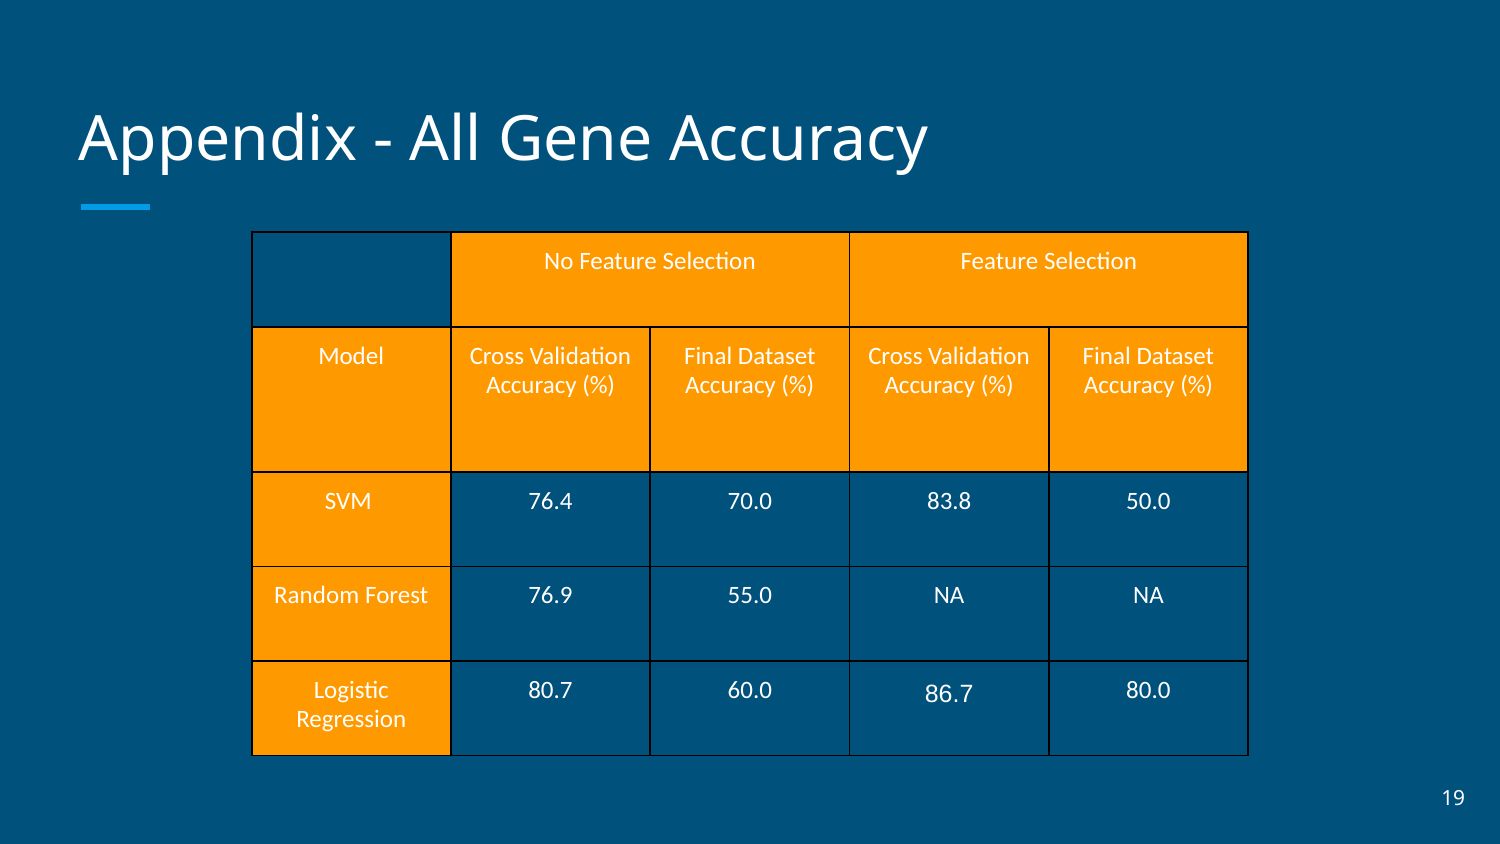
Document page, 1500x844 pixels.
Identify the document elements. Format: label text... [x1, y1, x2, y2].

table_cell 55.0 [651, 567, 849, 660]
table_header Feature Selection [850, 233, 1247, 326]
table_cell 86.7 [850, 662, 1048, 755]
table_cell Random Forest [253, 567, 450, 660]
table_cell Logistic Regression [253, 662, 450, 755]
table_cell Final Dataset Accuracy (%) [651, 328, 849, 471]
table_header No Feature Selection [452, 233, 849, 326]
table_cell Model [253, 328, 450, 471]
table_cell 70.0 [651, 473, 849, 566]
table_cell Final Dataset Accuracy (%) [1050, 328, 1247, 471]
table_cell 80.0 [1050, 662, 1247, 755]
table_cell 60.0 [651, 662, 849, 755]
table_cell Cross Validation Accuracy (%) [850, 328, 1048, 471]
table_cell 83.8 [850, 473, 1048, 566]
table_cell SVM [253, 473, 450, 566]
table_cell 50.0 [1050, 473, 1247, 566]
table_header [253, 233, 450, 326]
table_cell NA [850, 567, 1048, 660]
table_cell Cross Validation Accuracy (%) [452, 328, 649, 471]
title Appendix - All Gene Accuracy [63, 75, 1437, 188]
table_cell NA [1050, 567, 1247, 660]
table_cell 76.4 [452, 473, 649, 566]
table_cell 80.7 [452, 662, 649, 755]
slide_number ‹#› [1389, 764, 1480, 830]
table_cell 76.9 [452, 567, 649, 660]
